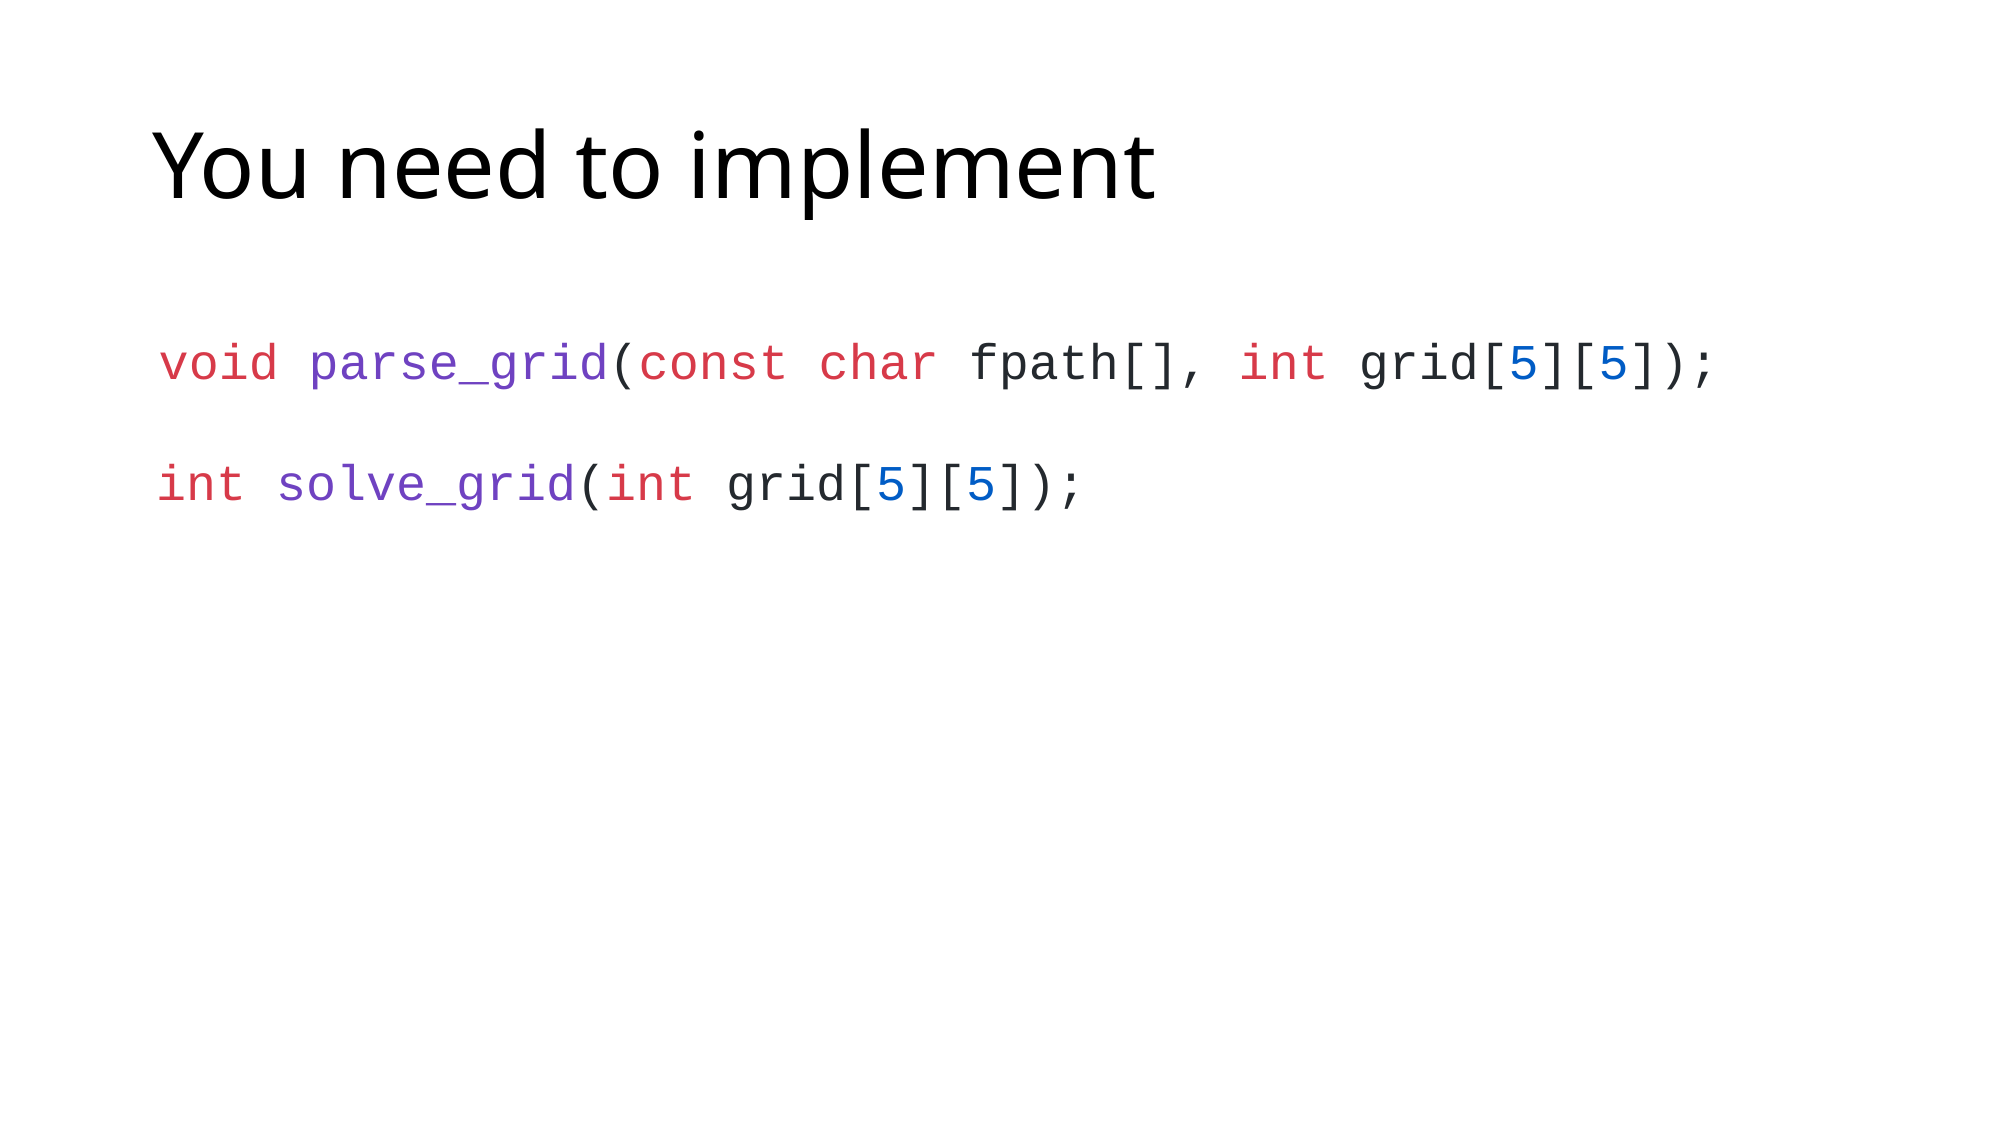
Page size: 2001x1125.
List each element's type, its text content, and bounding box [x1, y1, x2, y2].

text_box void parse_grid(const char fpath[], int grid[5][5]); [143, 322, 1734, 398]
text_box int solve_grid(int grid[5][5]); [141, 443, 1102, 518]
title You need to implement [137, 59, 1863, 278]
